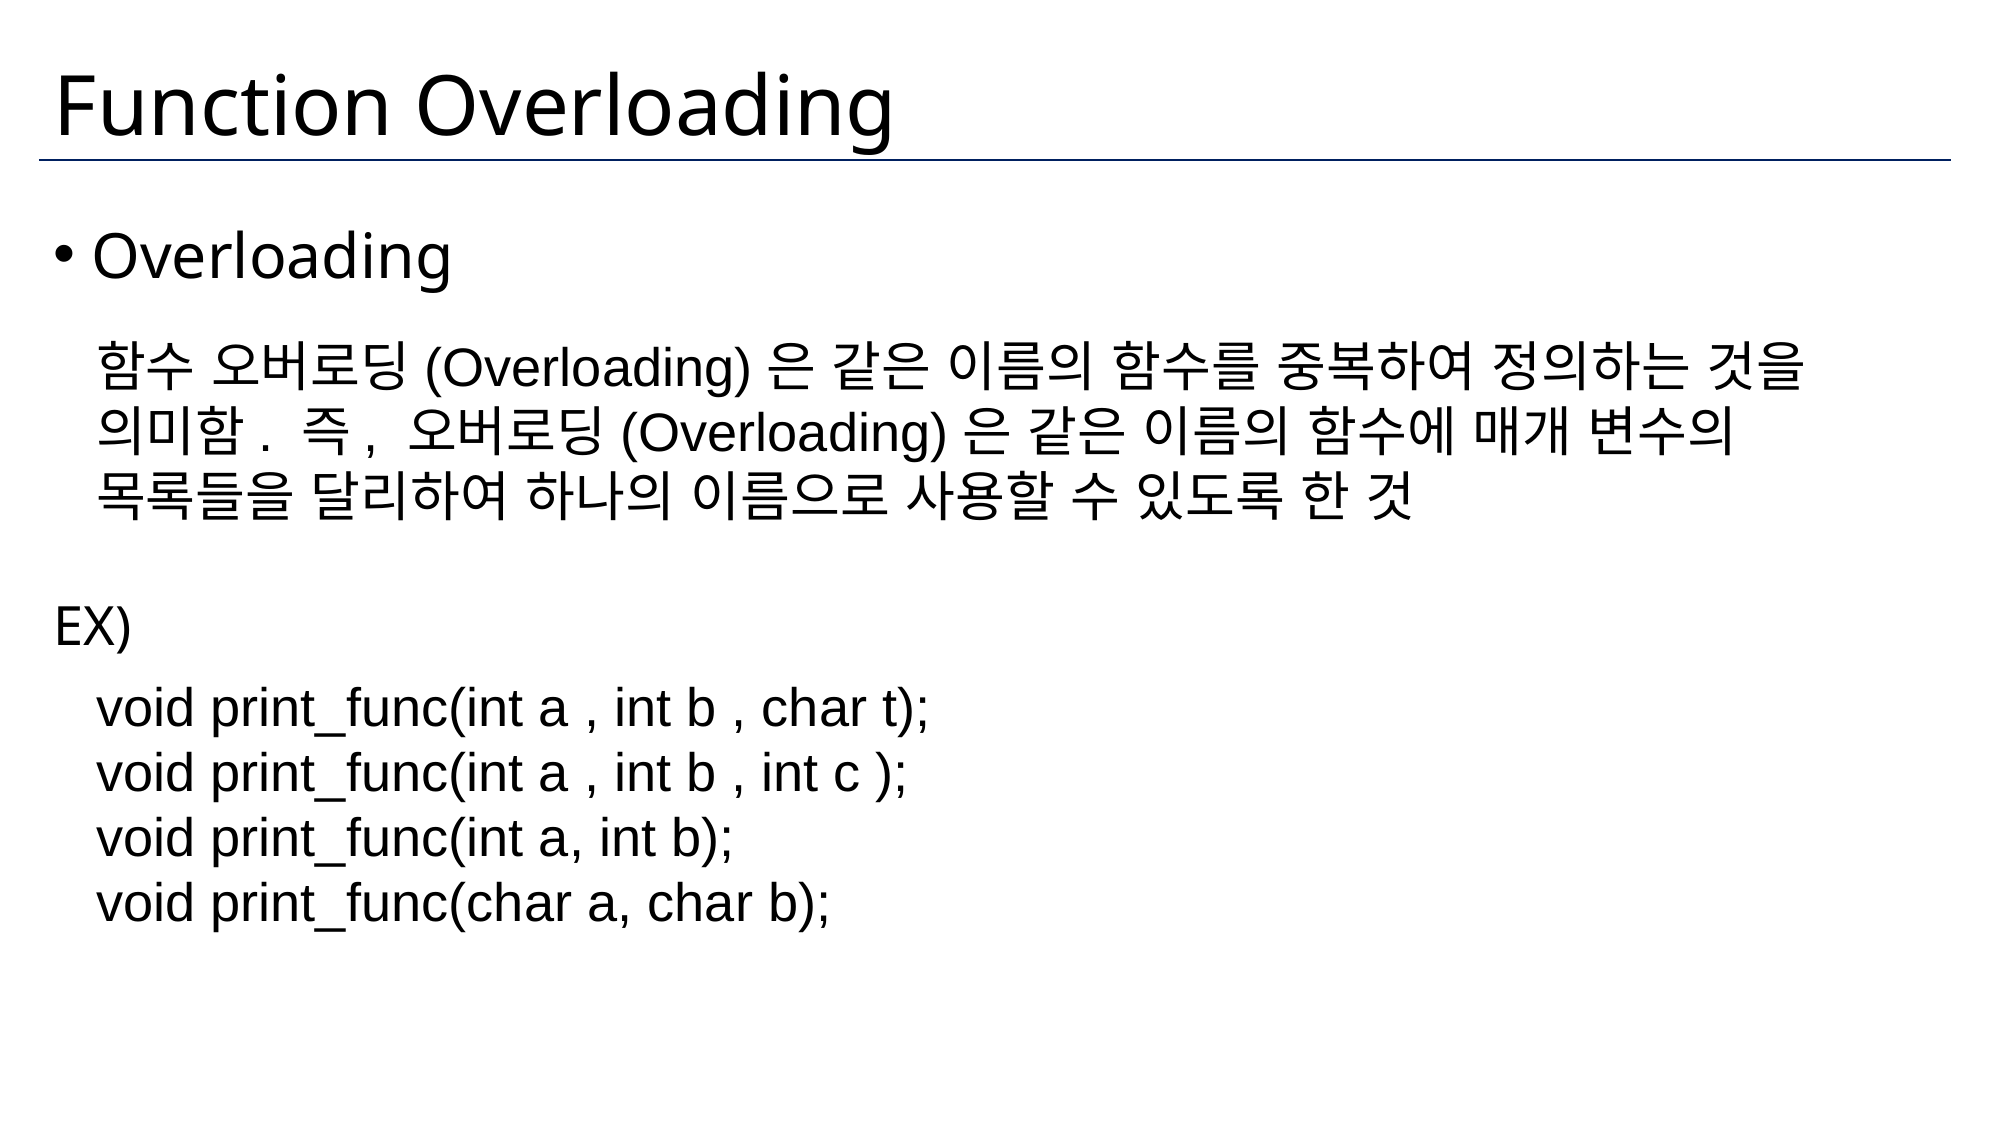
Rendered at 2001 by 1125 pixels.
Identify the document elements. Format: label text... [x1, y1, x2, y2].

text_box 함수 오버로딩(Overloading)은 같은 이름의 함수를 중복하여 정의하는 것을 의미함. 즉, 오버로딩(Overloading)은 같은 이름의 함수에 매개 변수의 목록들을 달리하여 하나의 이름으로 사용할 수 있도록 한 것 [81, 324, 1919, 535]
title Function Overloading [38, 0, 1982, 218]
text_box Overloading [38, 208, 1392, 311]
text_box EX) [38, 583, 189, 664]
text_box void print_func(int a , int b , char t); void print_func(int a , int b , int c ); void print_func(int a, int b); void print_func(char a, char b); [81, 664, 1082, 940]
